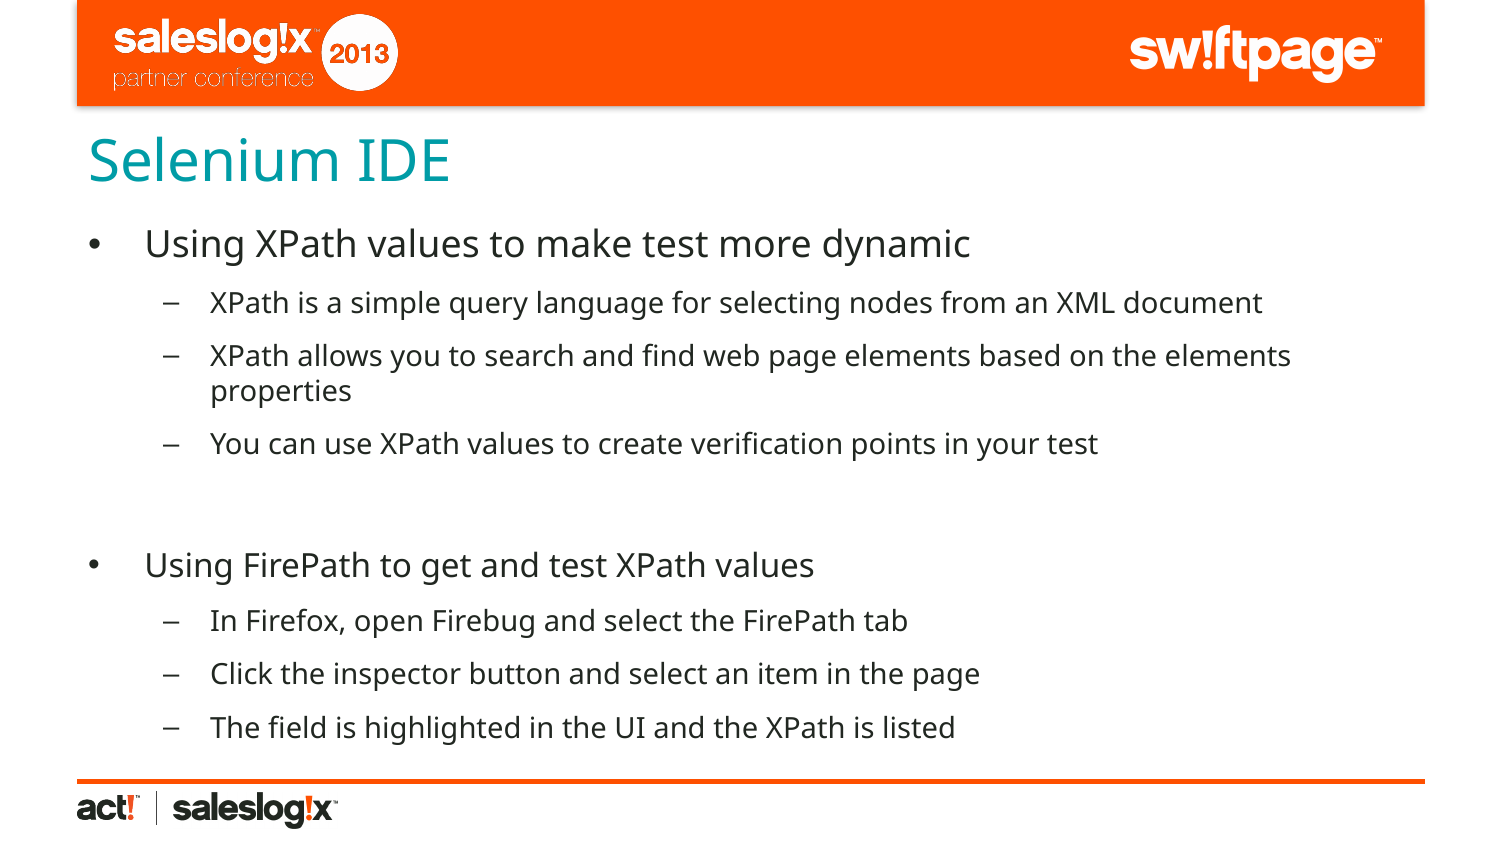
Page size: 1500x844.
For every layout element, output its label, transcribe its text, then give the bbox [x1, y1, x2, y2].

title Selenium IDE [73, 140, 1411, 177]
picture [114, 14, 398, 91]
picture [1130, 25, 1382, 83]
list Using XPath values to make test more dynamic XPath is a simple query language for selecting nodes from an XML document XPath allows you to search and find web page elements based on the elements properties You can use XPath values to create verification points in your test Using FirePath to get and test XPath values In Firefox, open Firebug and select the FirePath tab Click the inspector button and select an item in the page The field is highlighted in the UI and the XPath is listed [73, 213, 1423, 844]
